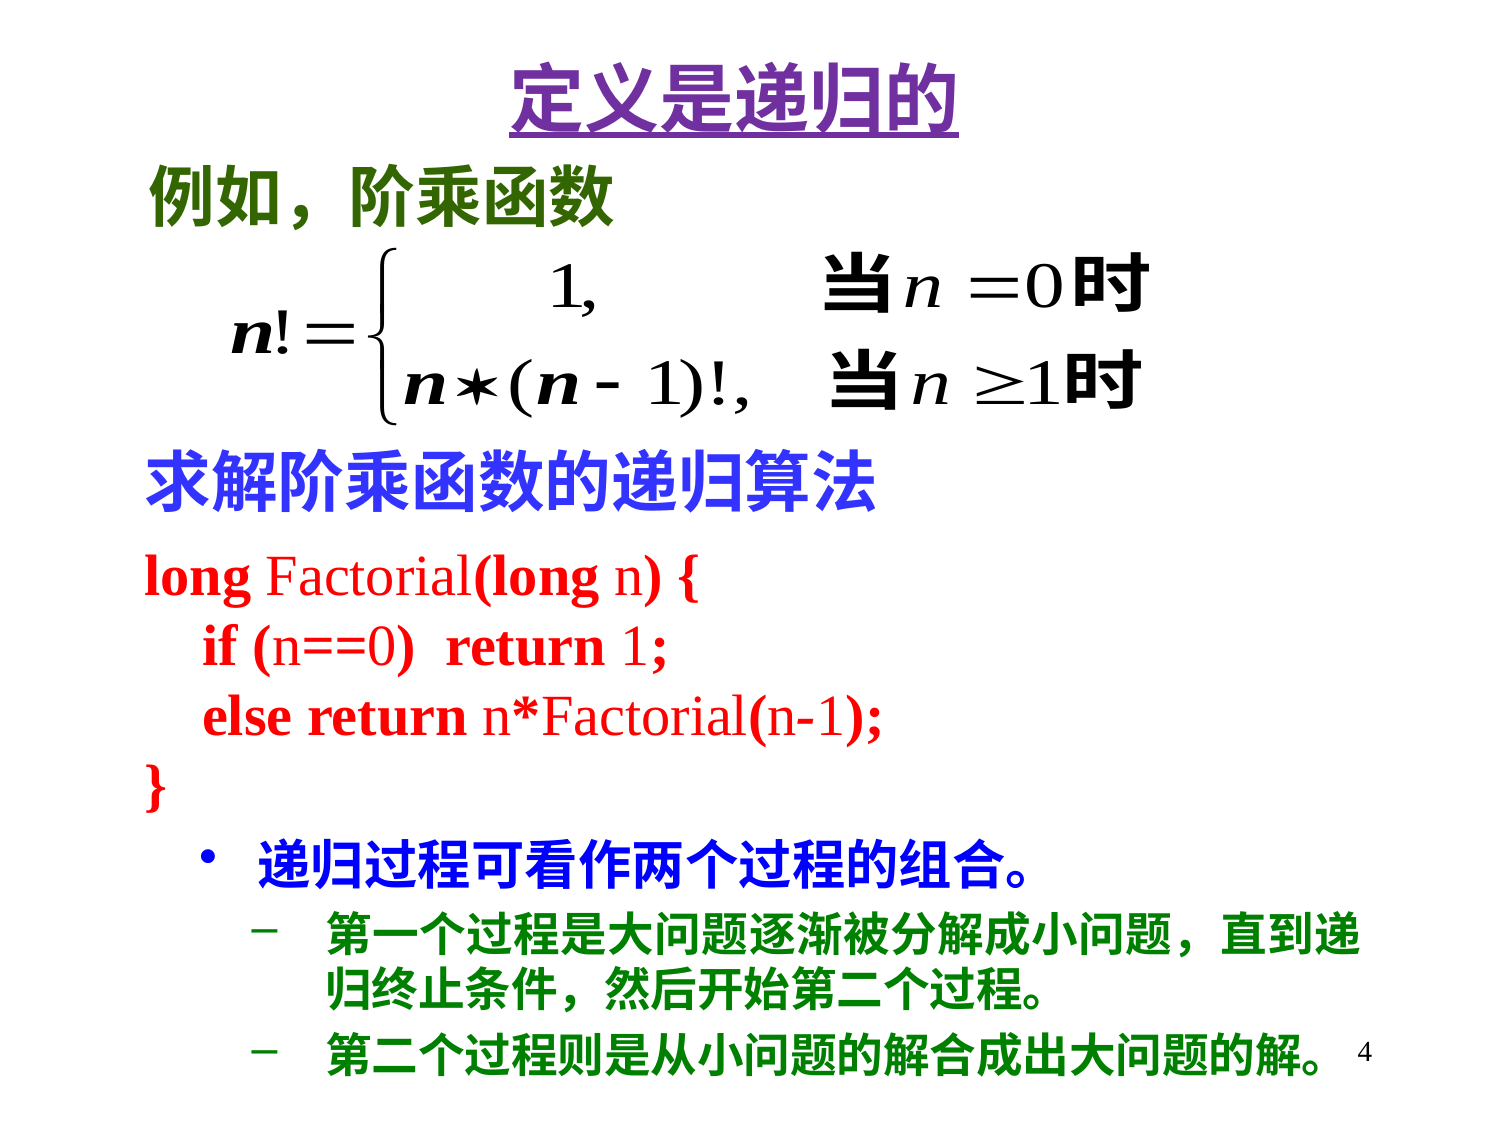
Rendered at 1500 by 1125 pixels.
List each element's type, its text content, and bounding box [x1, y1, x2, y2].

text_box 定义是递归的 [465, 52, 1004, 141]
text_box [217, 233, 1161, 441]
slide_number 4 [1074, 1024, 1388, 1101]
text_box 递归过程可看作两个过程的组合。 第一个过程是大问题逐渐被分解成小问题，直到递归终止条件，然后开始第二个过程。 第二个过程则是从小问题的解合成出大问题的解。 [184, 823, 1377, 1096]
text_box 求解阶乘函数的递归算法 long Factorial(long n) { if (n==0) return 1; else return n*Factorial(n-1); } [129, 432, 1187, 825]
text_box 例如，阶乘函数 [133, 147, 688, 242]
